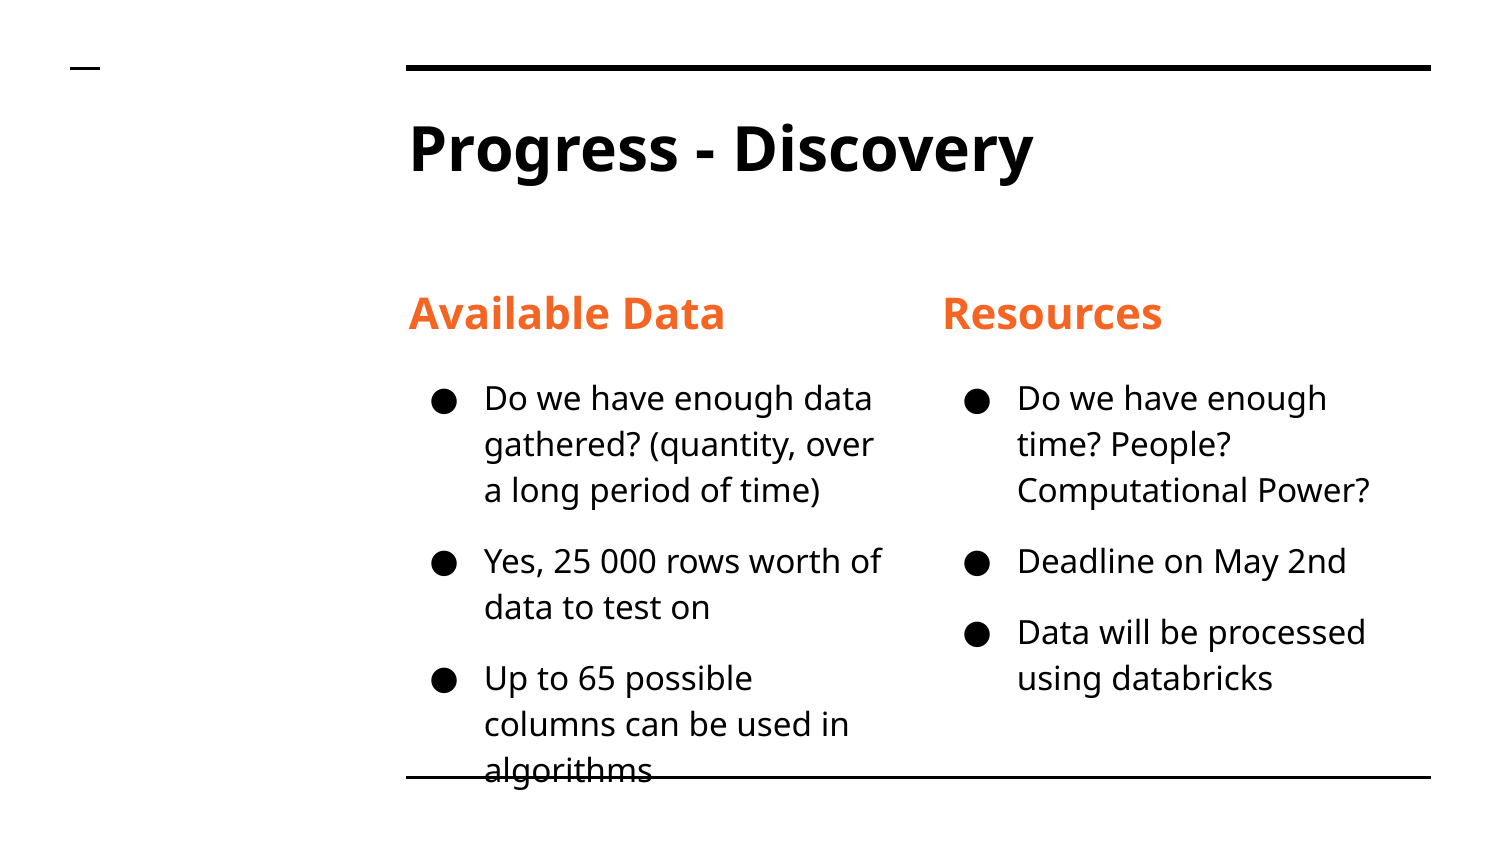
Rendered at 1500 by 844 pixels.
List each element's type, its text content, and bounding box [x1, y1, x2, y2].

list Available Data Do we have enough data gathered? (quantity, over a long period of time) Yes, 25 000 rows worth of data to test on Up to 65 possible columns can be used in algorithms [393, 262, 898, 756]
list Resources Do we have enough time? People? Computational Power? Deadline on May 2nd Data will be processed using databricks [926, 262, 1431, 756]
title Progress - Discovery [393, 94, 1431, 199]
